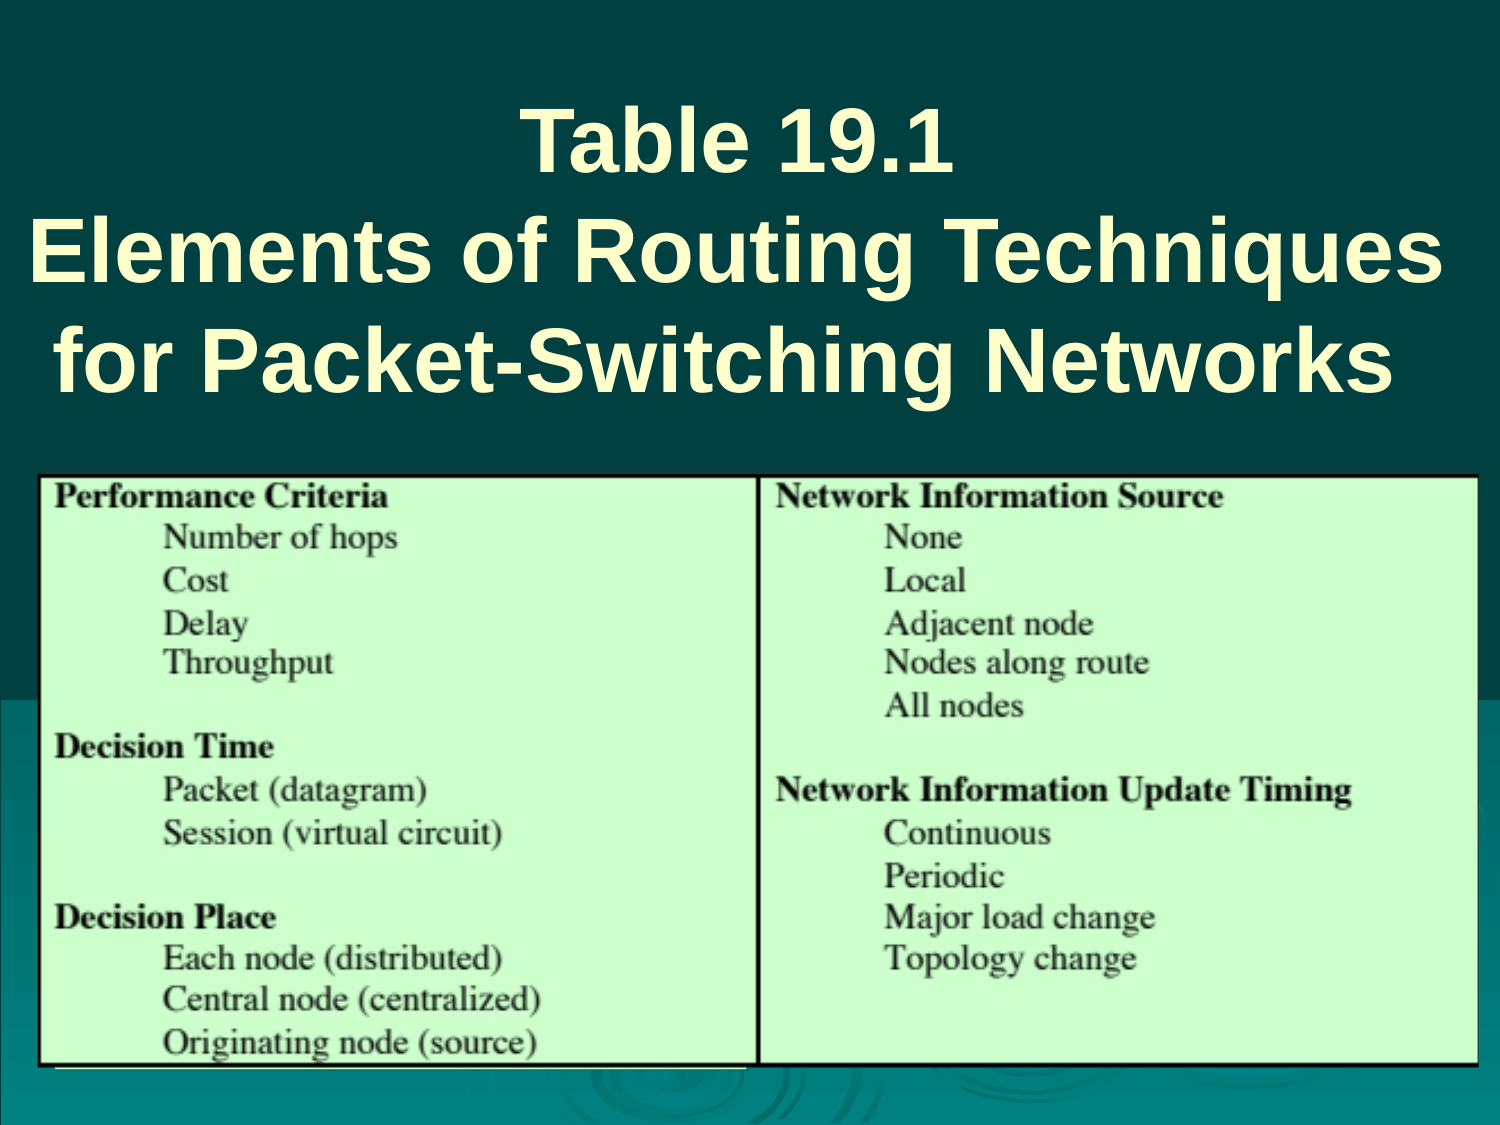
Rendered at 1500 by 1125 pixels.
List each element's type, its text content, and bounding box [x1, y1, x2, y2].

picture [37, 474, 1479, 1104]
title Table 19.1 Elements of Routing Techniques for Packet-Switching Networks [0, 74, 1500, 418]
